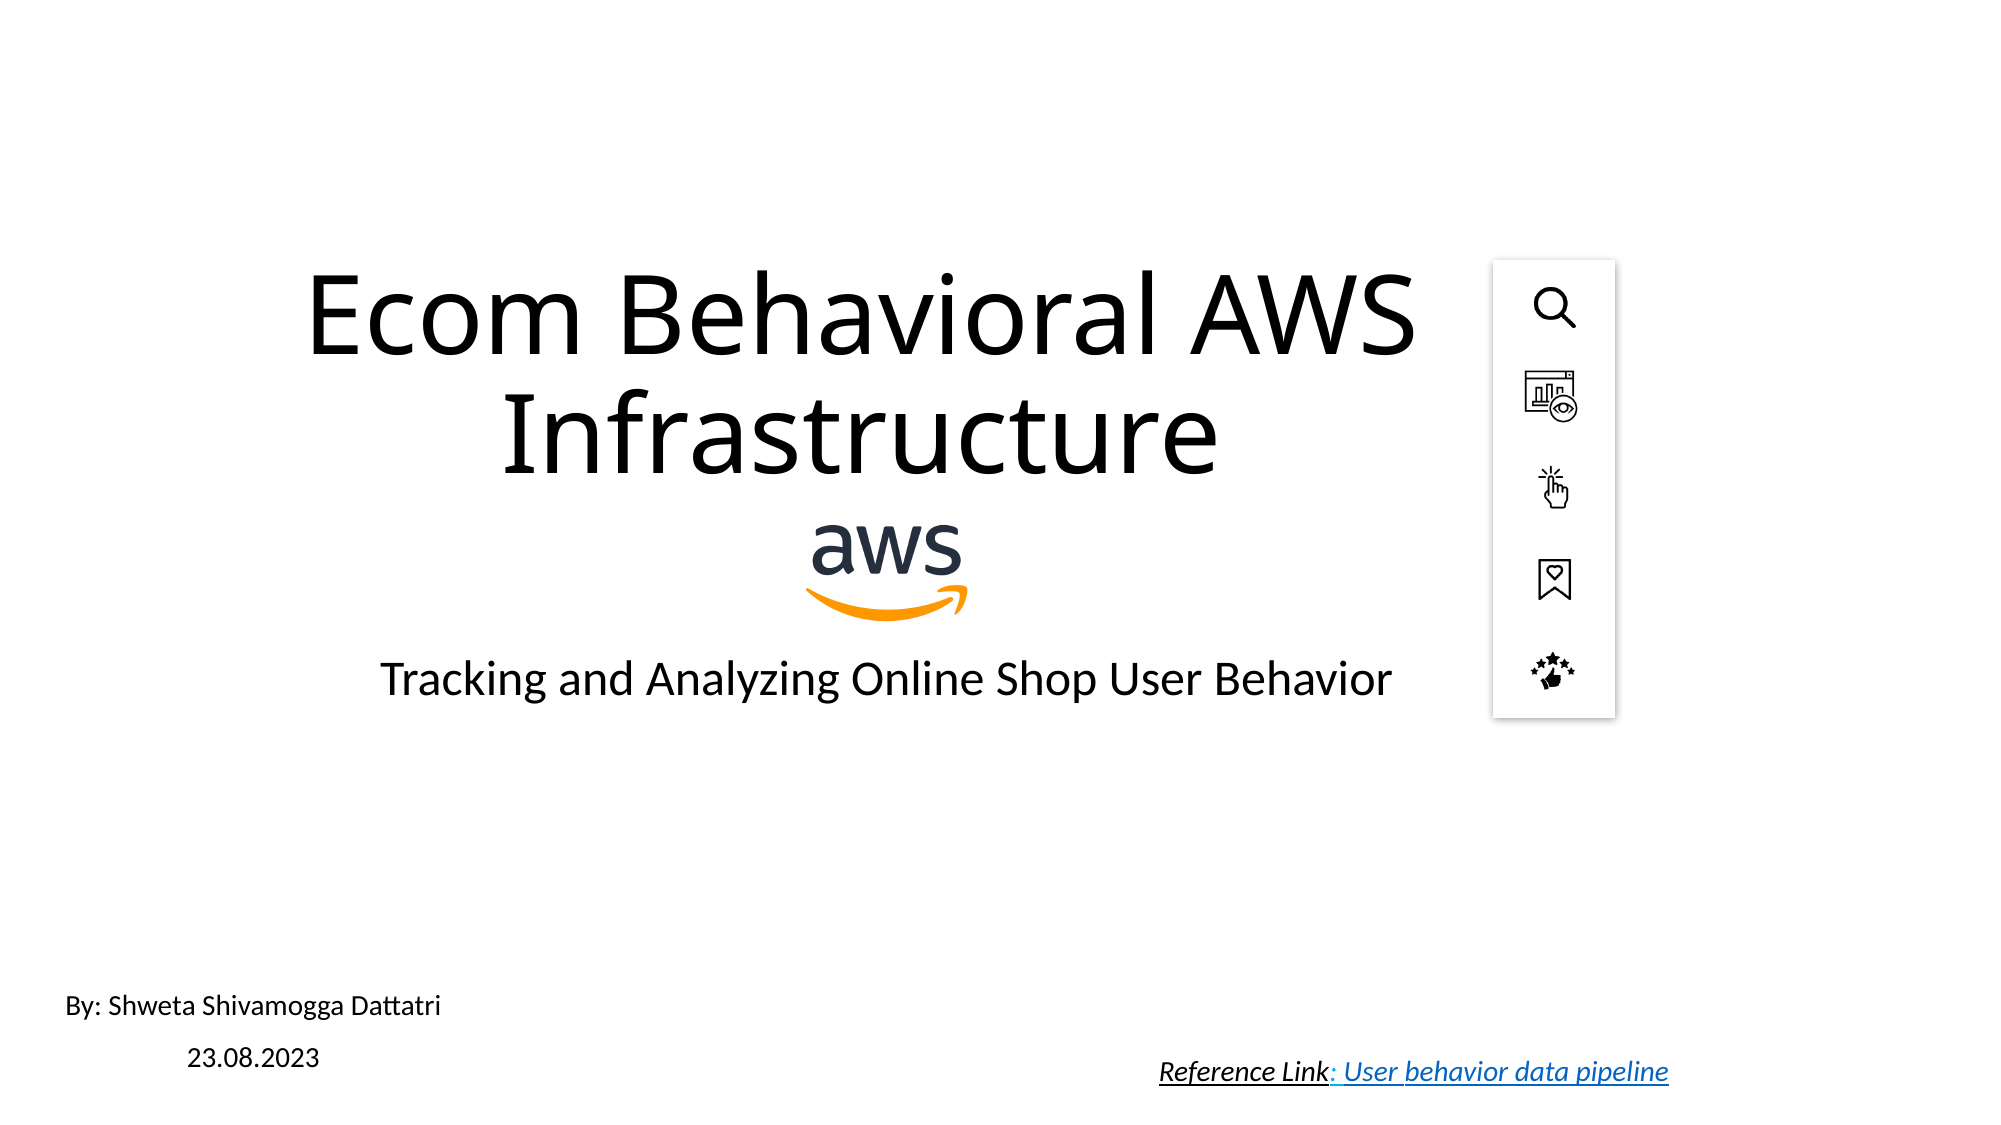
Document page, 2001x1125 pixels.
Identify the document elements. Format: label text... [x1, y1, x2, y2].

text_box Reference Link: User behavior data pipeline [1144, 1045, 1724, 1096]
picture [743, 488, 1030, 635]
picture [1507, 274, 1601, 704]
subtitle Tracking and Analyzing Online Shop User Behavior [136, 644, 1637, 779]
title Ecom Behavioral AWS Infrastructure [86, 250, 1637, 505]
text_box By: Shweta Shivamogga Dattatri 23.08.2023 [24, 982, 483, 1100]
